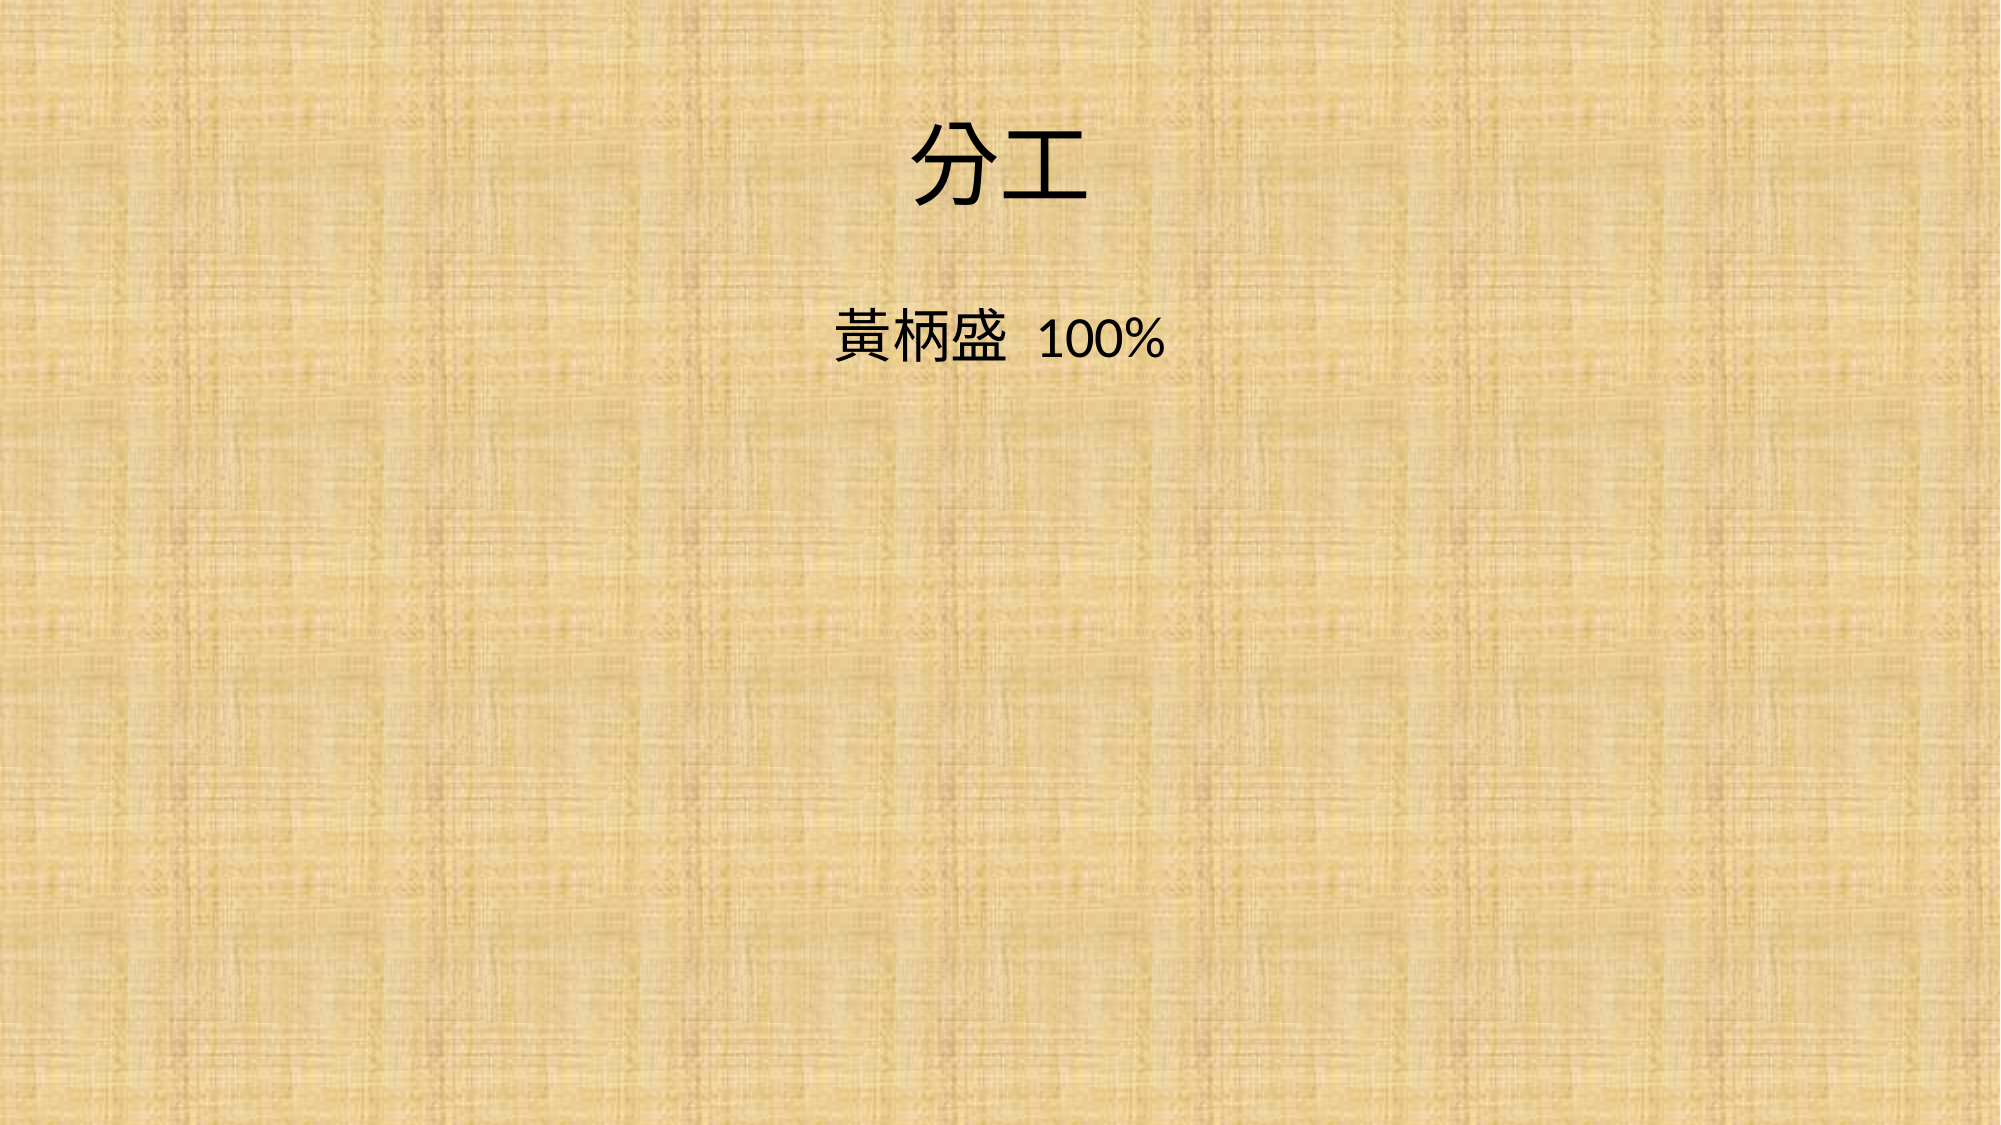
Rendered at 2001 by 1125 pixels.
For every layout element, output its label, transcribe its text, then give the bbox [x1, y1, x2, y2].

list 黃柄盛 100% [137, 299, 1863, 1014]
picture [0, 0, 2001, 1125]
title 分工 [137, 59, 1863, 278]
